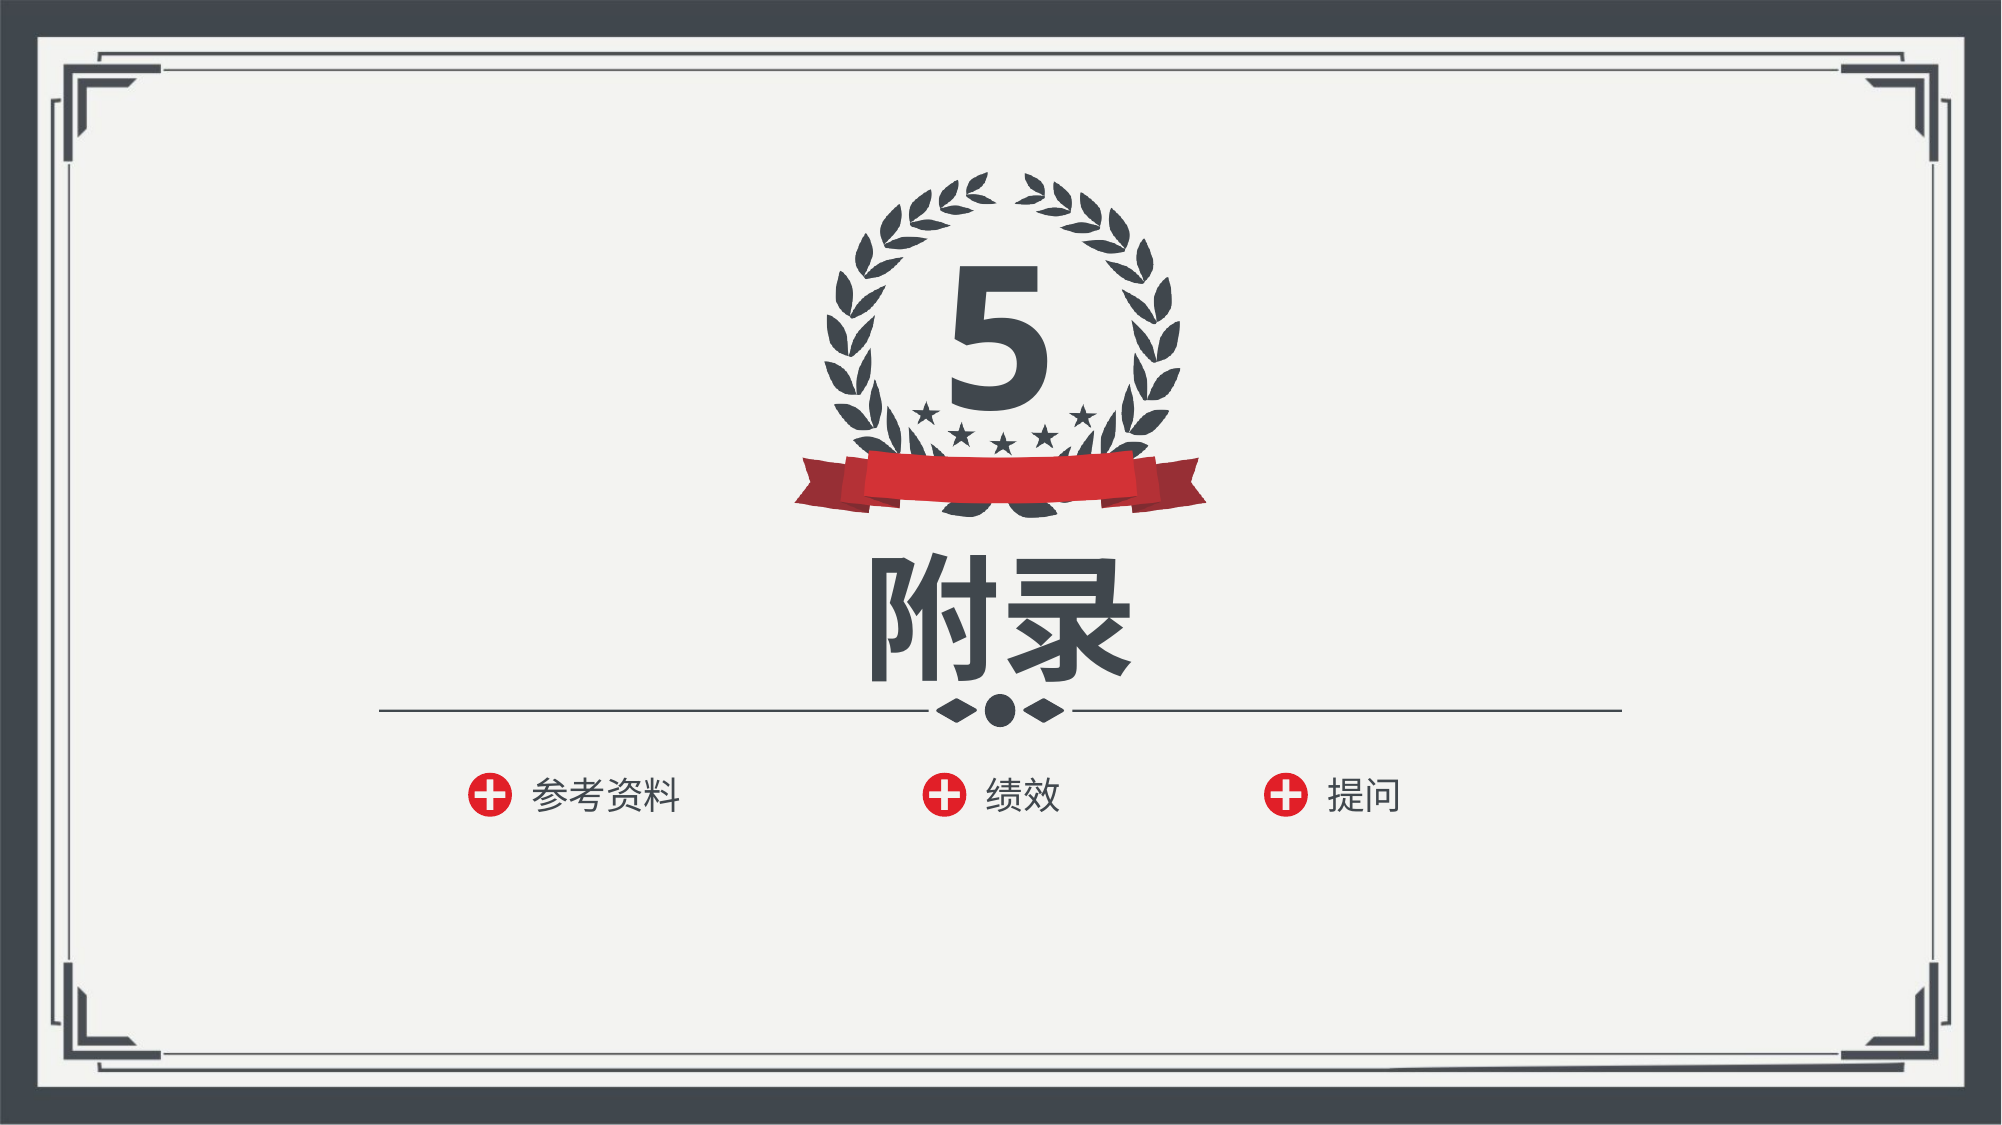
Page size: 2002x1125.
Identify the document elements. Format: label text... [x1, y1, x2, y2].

picture [0, 0, 2002, 1125]
text_box 附录 [350, 524, 1651, 705]
text_box [468, 772, 512, 817]
text_box 提问 [1312, 764, 1686, 825]
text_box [378, 693, 1623, 728]
text_box 绩效 [970, 764, 1312, 825]
text_box [1264, 772, 1308, 817]
text_box [922, 772, 967, 817]
text_box 参考资料 [516, 764, 890, 825]
